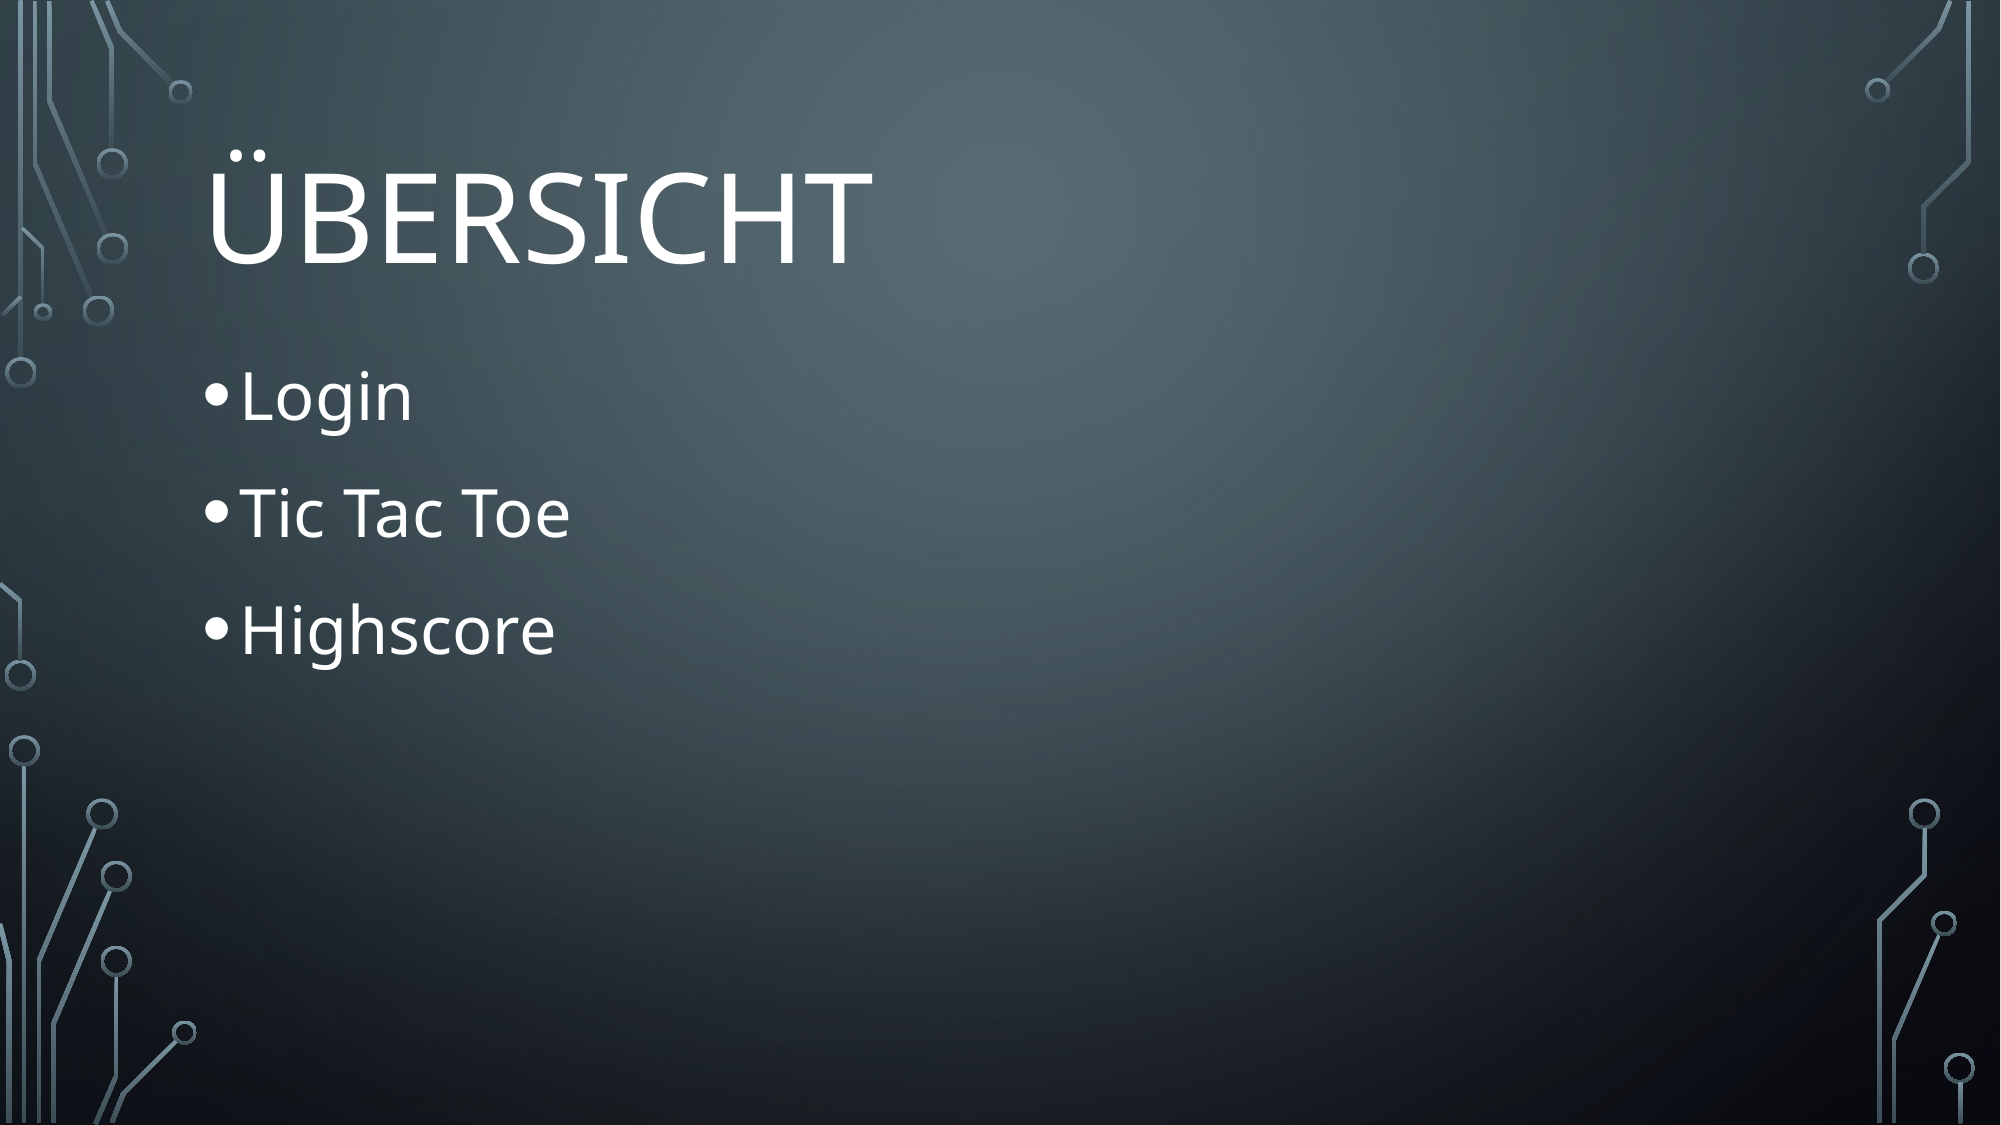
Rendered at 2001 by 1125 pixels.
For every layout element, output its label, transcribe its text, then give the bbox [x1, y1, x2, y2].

list Login Tic Tac Toe Highscore [187, 330, 1813, 1056]
title Übersicht [187, 101, 1813, 330]
